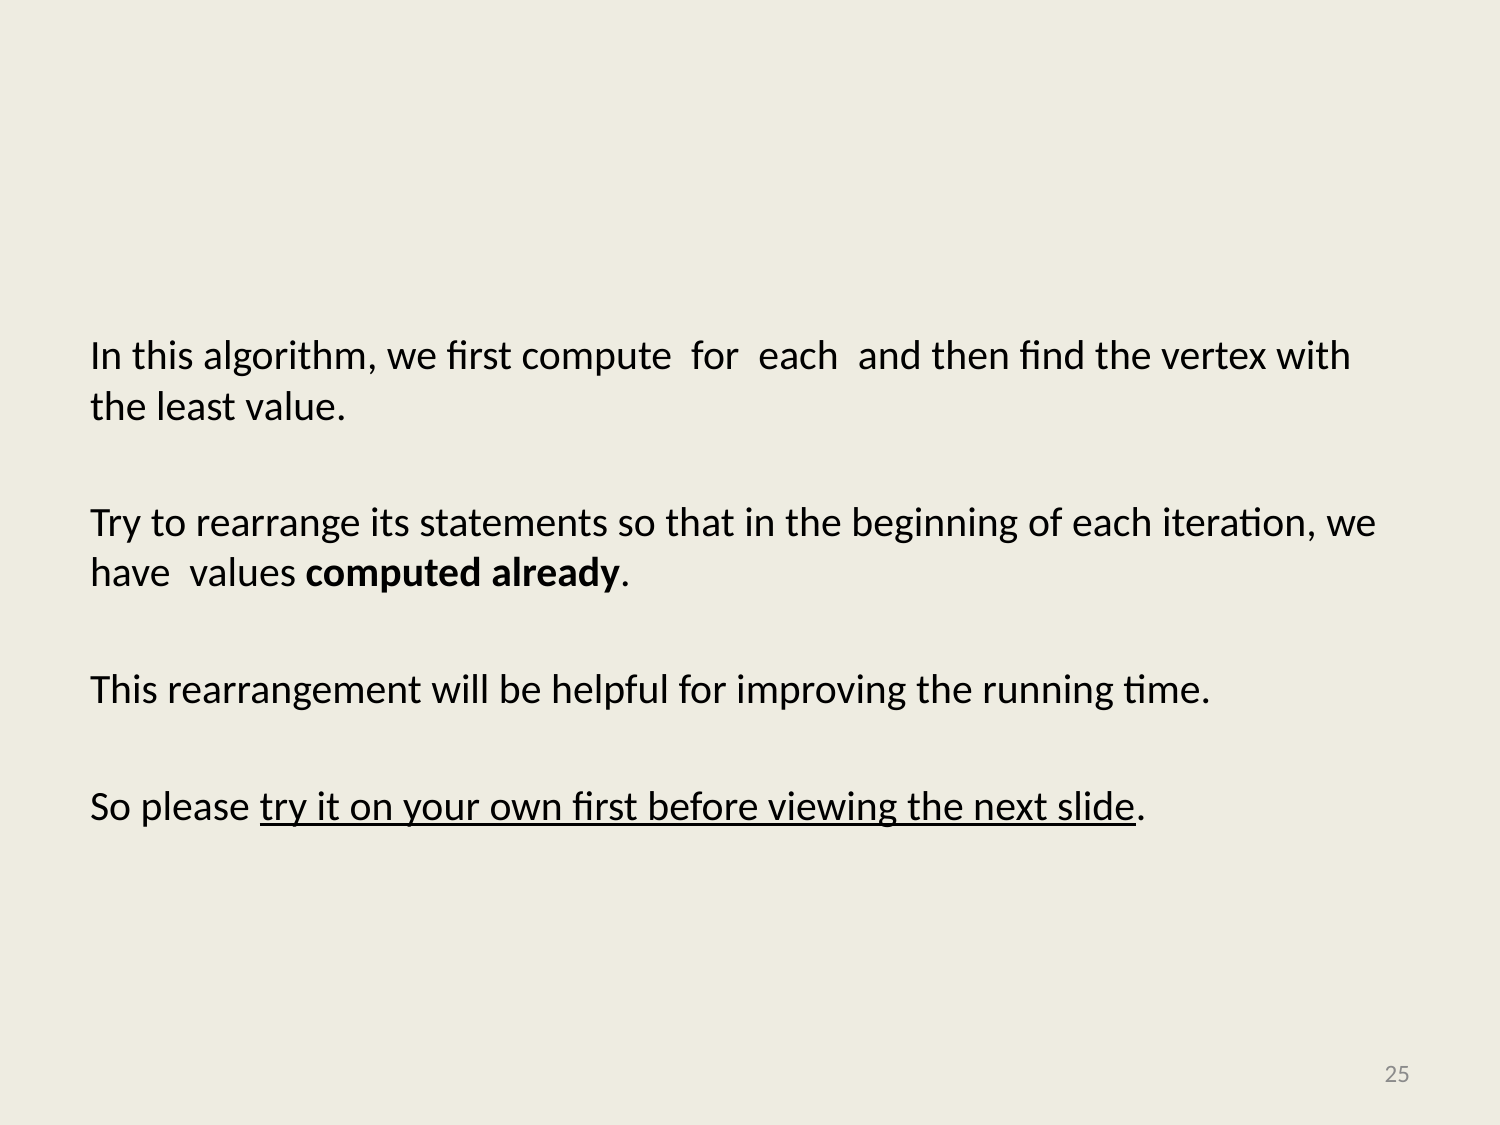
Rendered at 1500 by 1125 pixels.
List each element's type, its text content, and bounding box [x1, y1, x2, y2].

slide_number 25 [1074, 1042, 1425, 1103]
